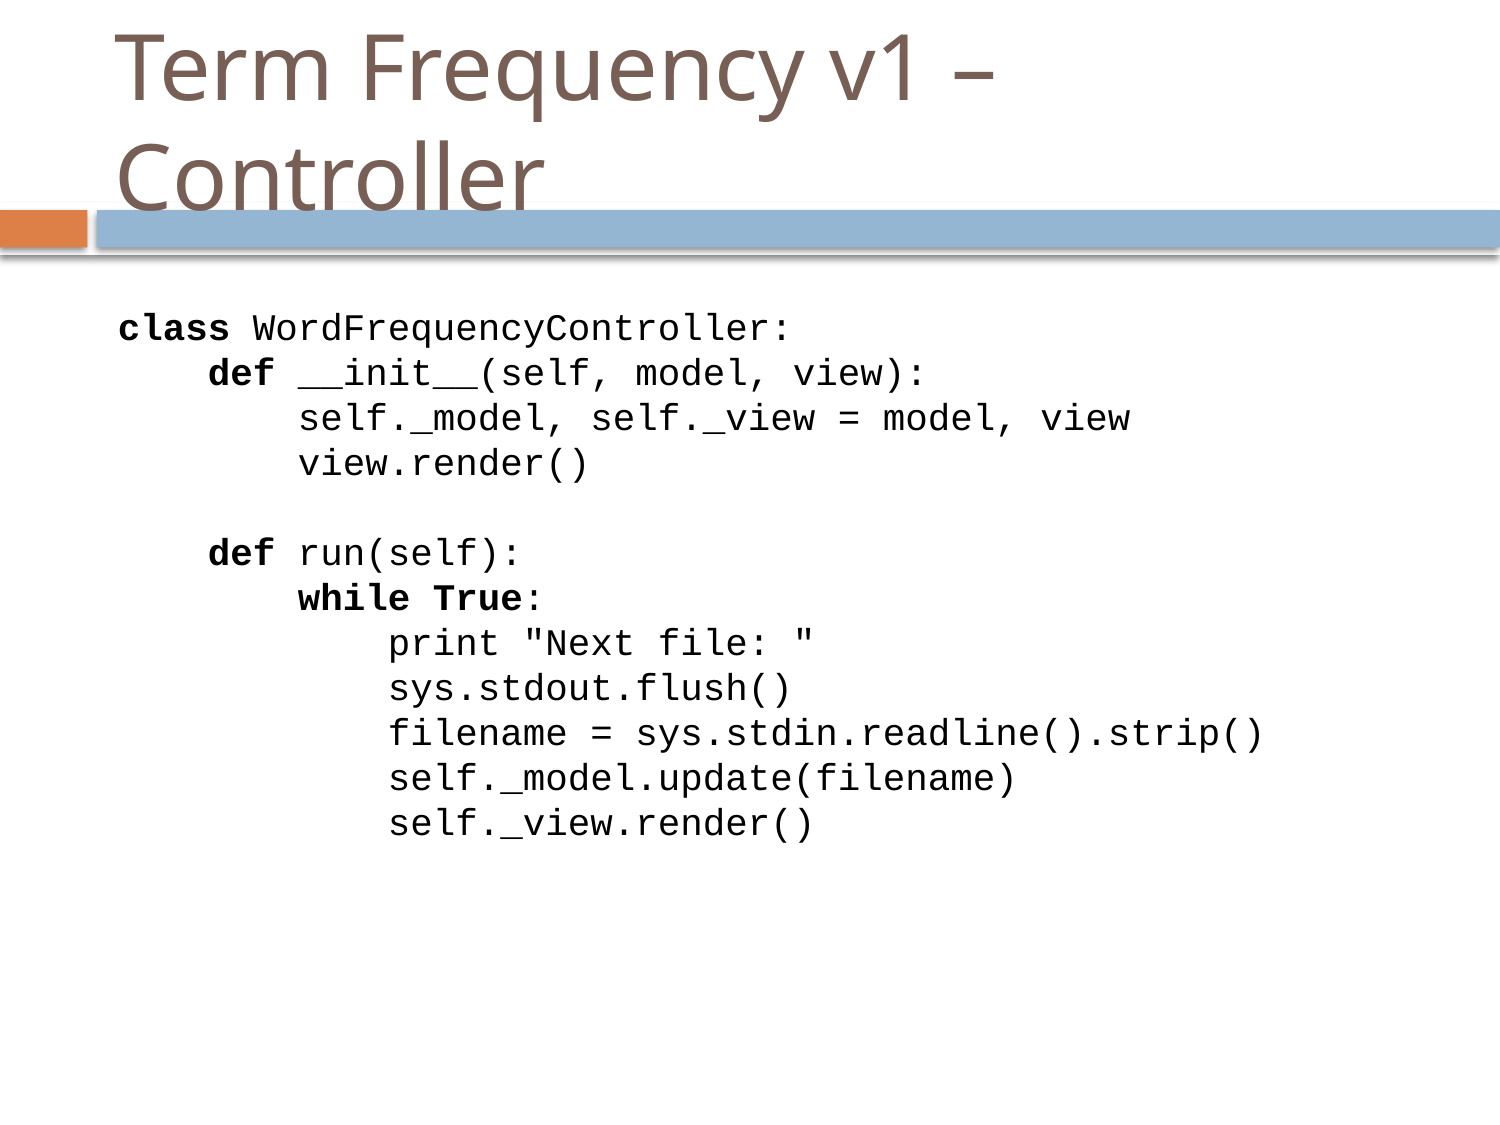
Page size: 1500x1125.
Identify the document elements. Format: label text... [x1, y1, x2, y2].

text_box class WordFrequencyController: def __init__(self, model, view): self._model, self._view = model, view view.render() def run(self): while True: print "Next file: " sys.stdout.flush() filename = sys.stdin.readline().strip() self._model.update(filename) self._view.render() [103, 295, 1281, 896]
title Term Frequency v1 – Controller [99, 37, 1438, 200]
